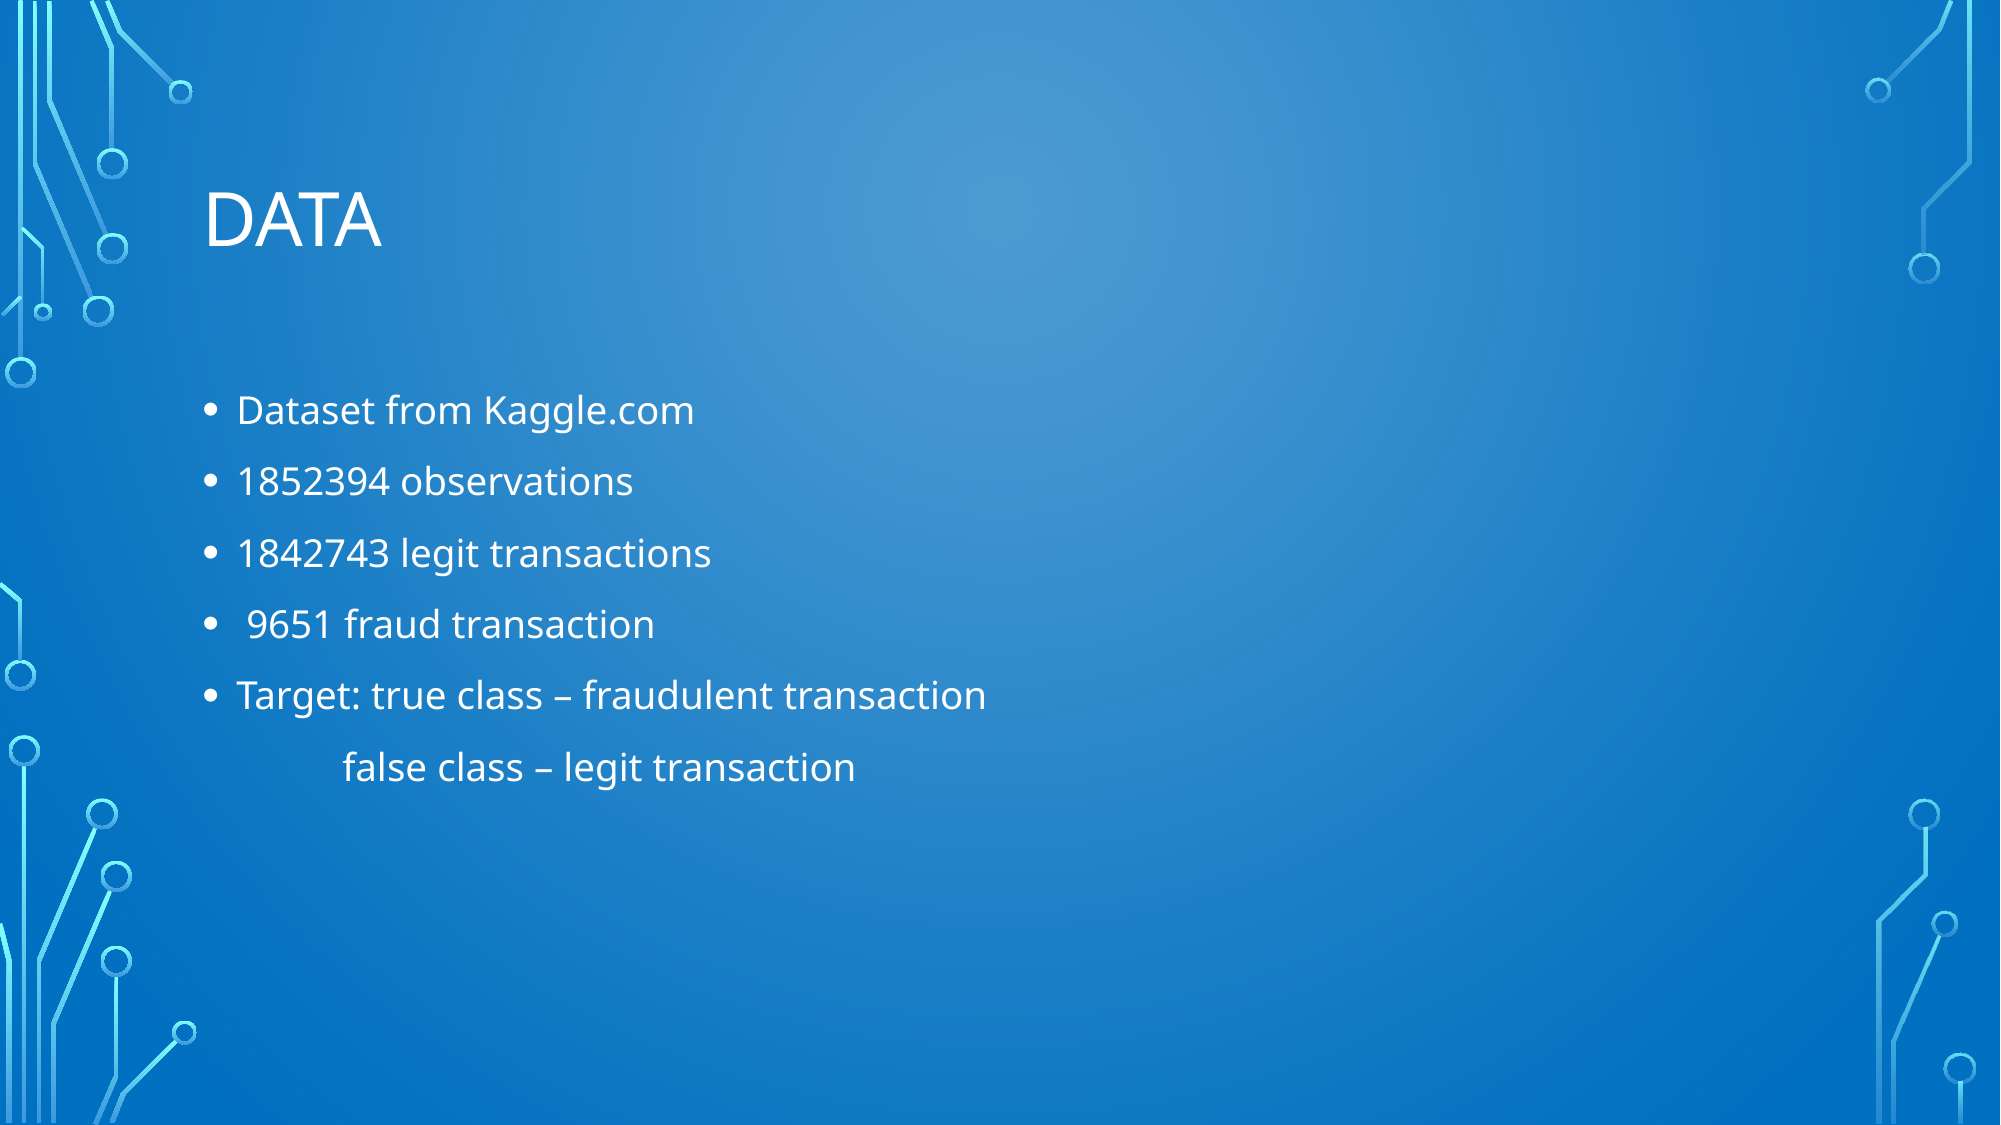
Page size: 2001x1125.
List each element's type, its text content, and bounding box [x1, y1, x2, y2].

title data [187, 101, 1813, 344]
list Dataset from Kaggle.com 1852394 observations 1842743 legit transactions 9651 fraud transaction Target: true class – fraudulent transaction false class – legit transaction [187, 369, 1813, 797]
